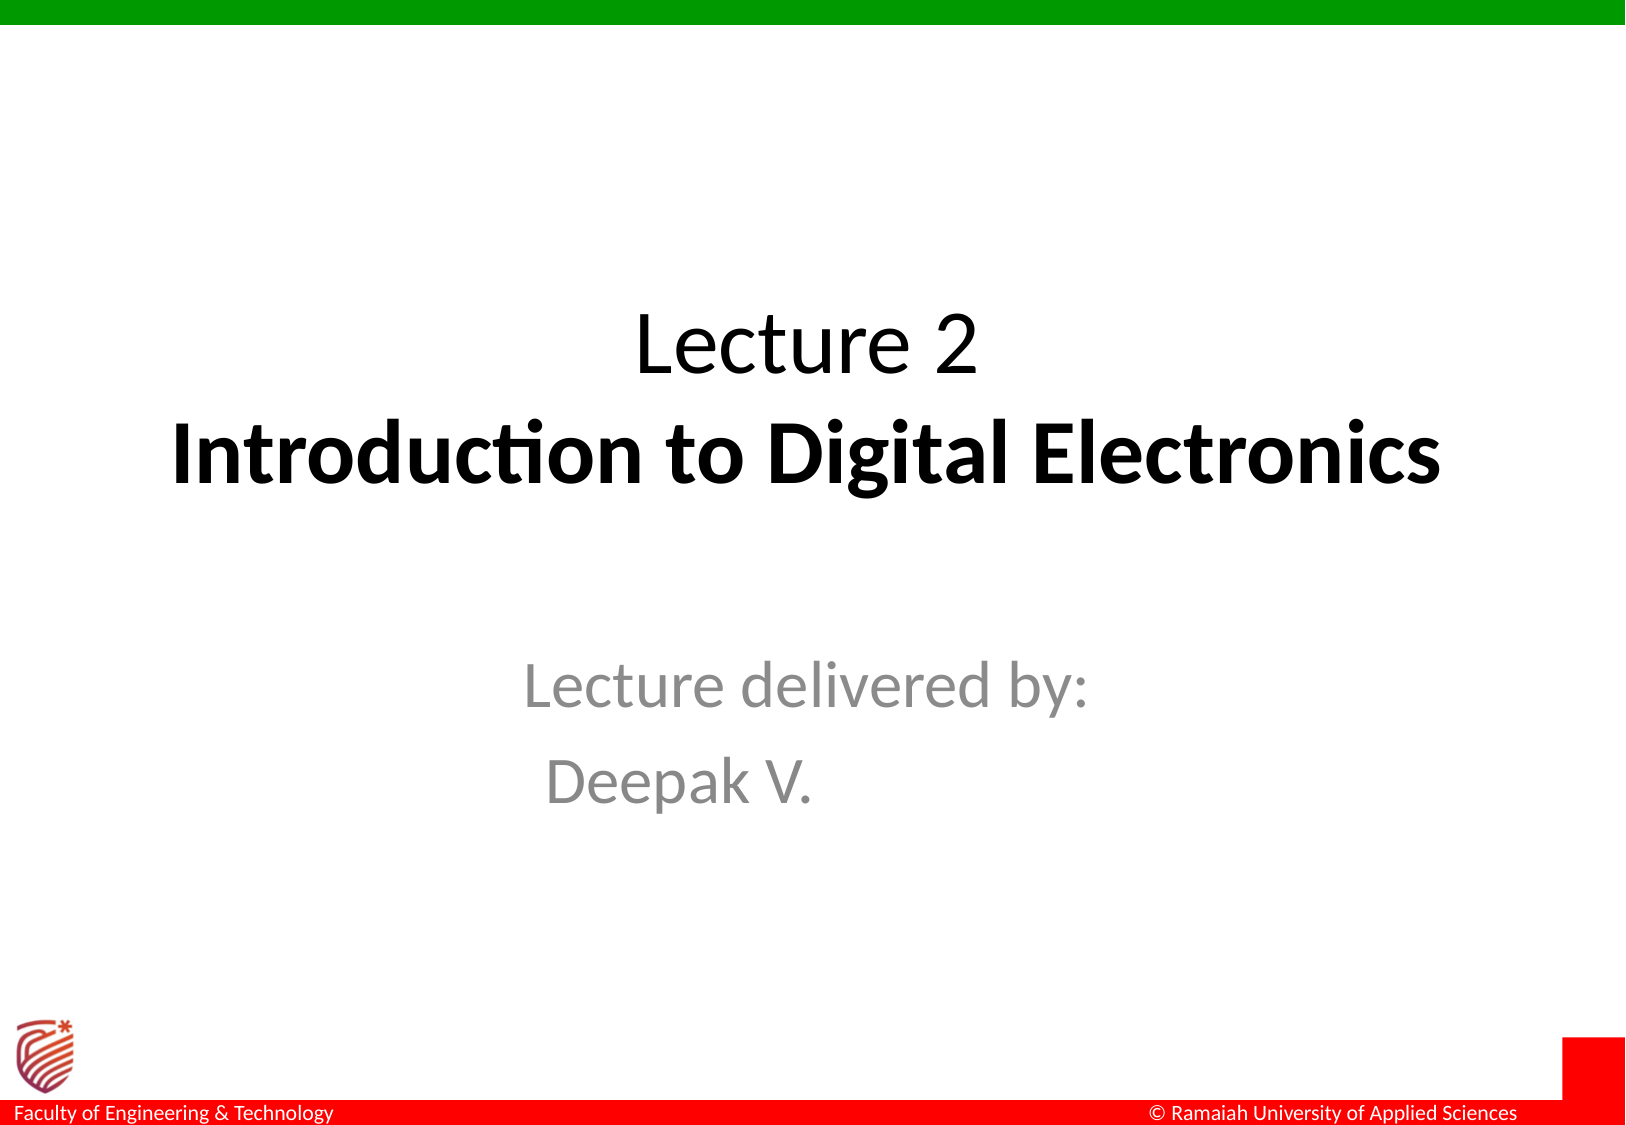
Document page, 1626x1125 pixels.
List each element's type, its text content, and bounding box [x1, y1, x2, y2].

text_box Lecture delivered by: Deepak V. [463, 633, 1152, 825]
title Lecture 2 Introduction to Digital Electronics [63, 275, 1552, 428]
picture [12, 1009, 81, 1096]
